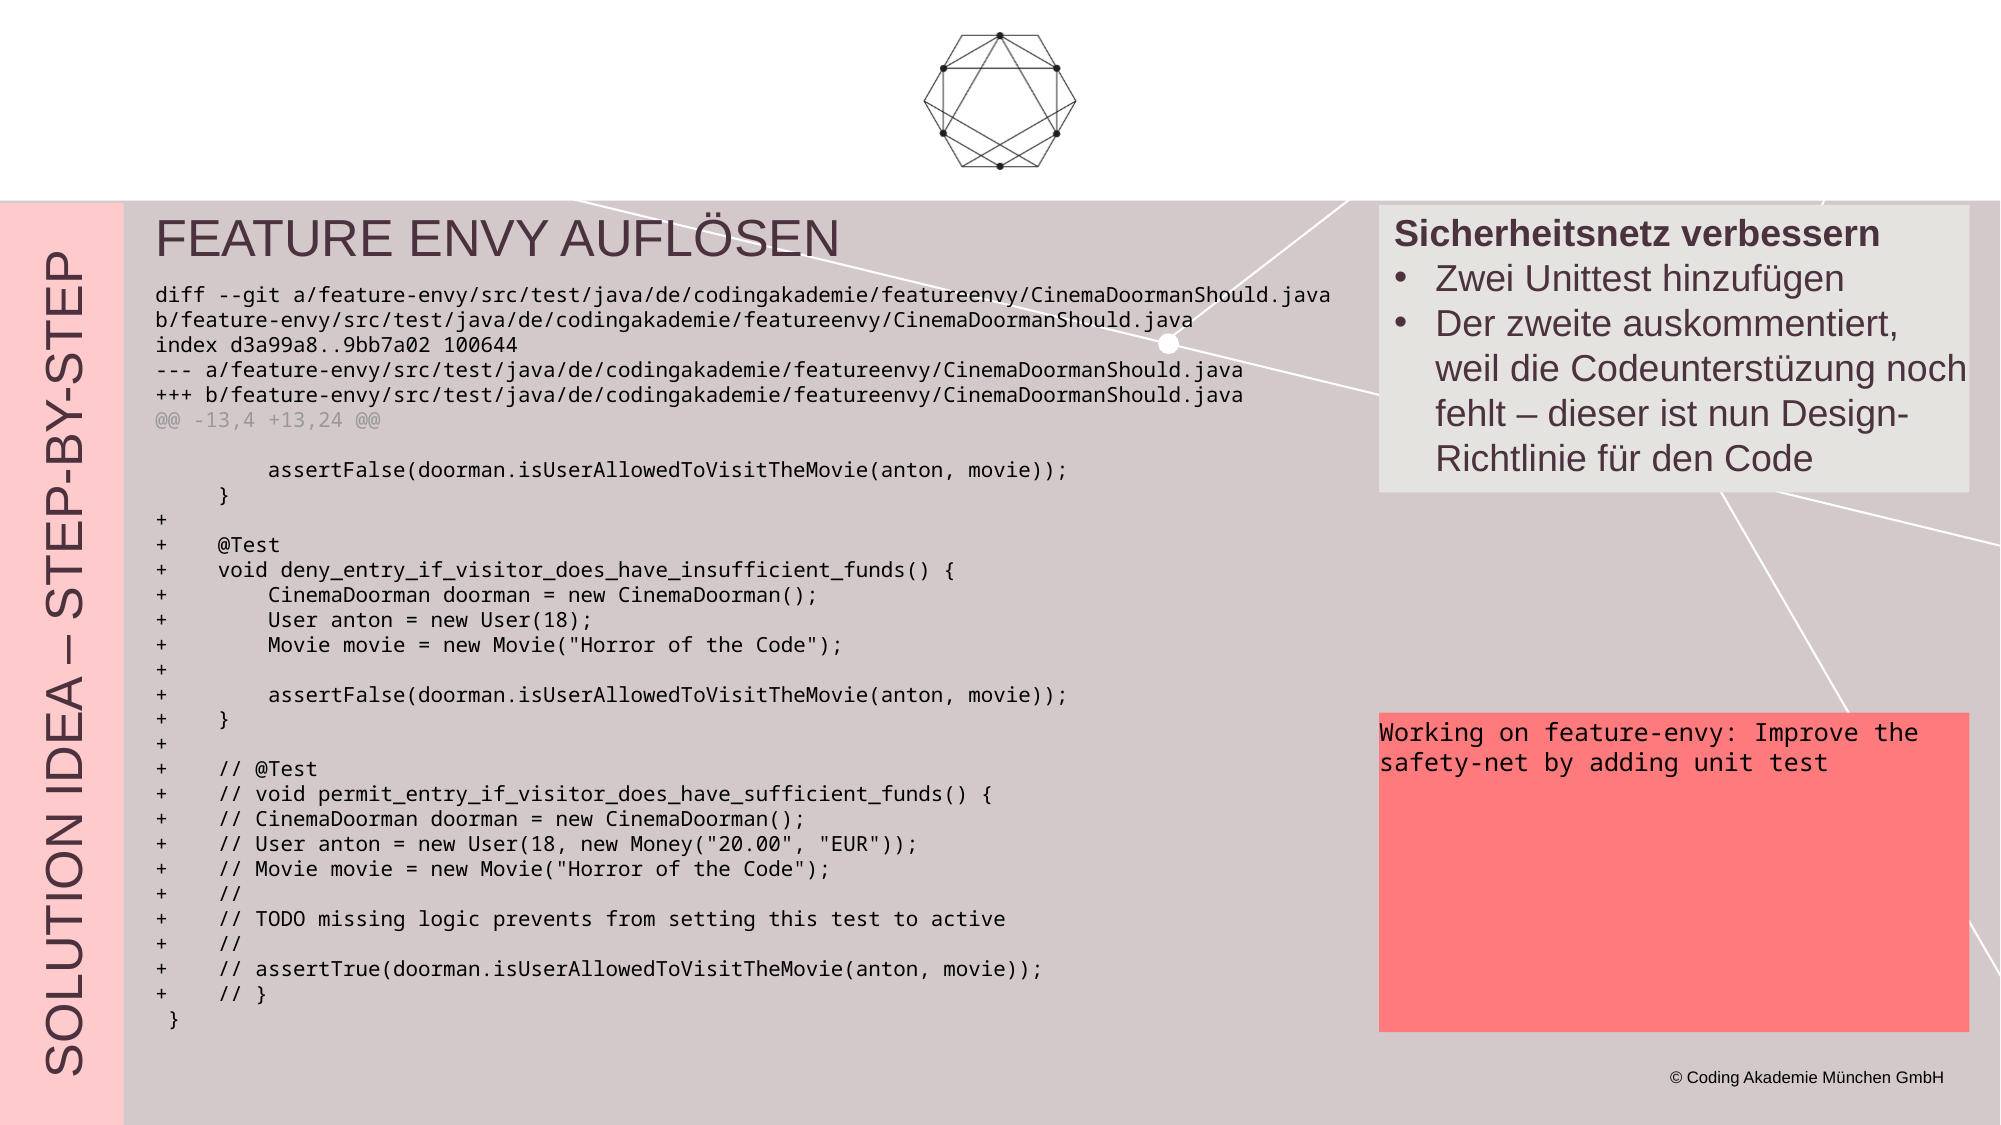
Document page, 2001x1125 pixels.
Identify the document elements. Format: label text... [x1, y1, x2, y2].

text_box Solution Idea – step-by-step [0, 202, 125, 1125]
text_box Working on feature-envy: Improve the safety-net by adding unit test [1379, 712, 1970, 1033]
text_box Sicherheitsnetz verbessern Zwei Unittest hinzufügen Der zweite auskommentiert, weil die Codeunterstüzung noch fehlt – dieser ist nun Design-Richtlinie für den Code [1379, 204, 1970, 493]
title Feature envy auflösen [155, 204, 1379, 268]
list diff --git a/feature-envy/src/test/java/de/codingakademie/featureenvy/CinemaDoormanShould.java b/feature-envy/src/test/java/de/codingakademie/featureenvy/CinemaDoormanShould.java index d3a99a8..9bb7a02 100644 --- a/feature-envy/src/test/java/de/codingakademie/featureenvy/CinemaDoormanShould.java +++ b/feature-envy/src/test/java/de/codingakademie/featureenvy/CinemaDoormanShould.java @@ -13,4 +13,24 @@ assertFalse(doorman.isUserAllowedToVisitTheMovie(anton, movie)); } + + @Test + void deny_entry_if_visitor_does_have_insufficient_funds() { + CinemaDoorman doorman = new CinemaDoorman(); + User anton = new User(18); + Movie movie = new Movie("Horror of the Code"); + + assertFalse(doorman.isUserAllowedToVisitTheMovie(anton, movie)); + } + + // @Test + // void permit_entry_if_visitor_does_have_sufficient_funds() { + // CinemaDoorman doorman = new CinemaDoorman(); + // User anton = new User(18, new Money("20.00", "EUR")); + // Movie movie = new Movie("Horror of the Code"); + // + // TODO missing logic prevents from setting this test to active + // + // assertTrue(doorman.isUserAllowedToVisitTheMovie(anton, movie)); + // } } [155, 277, 1839, 863]
picture [923, 32, 1077, 170]
footer © Coding Akademie München GmbH [1354, 1069, 1945, 1088]
